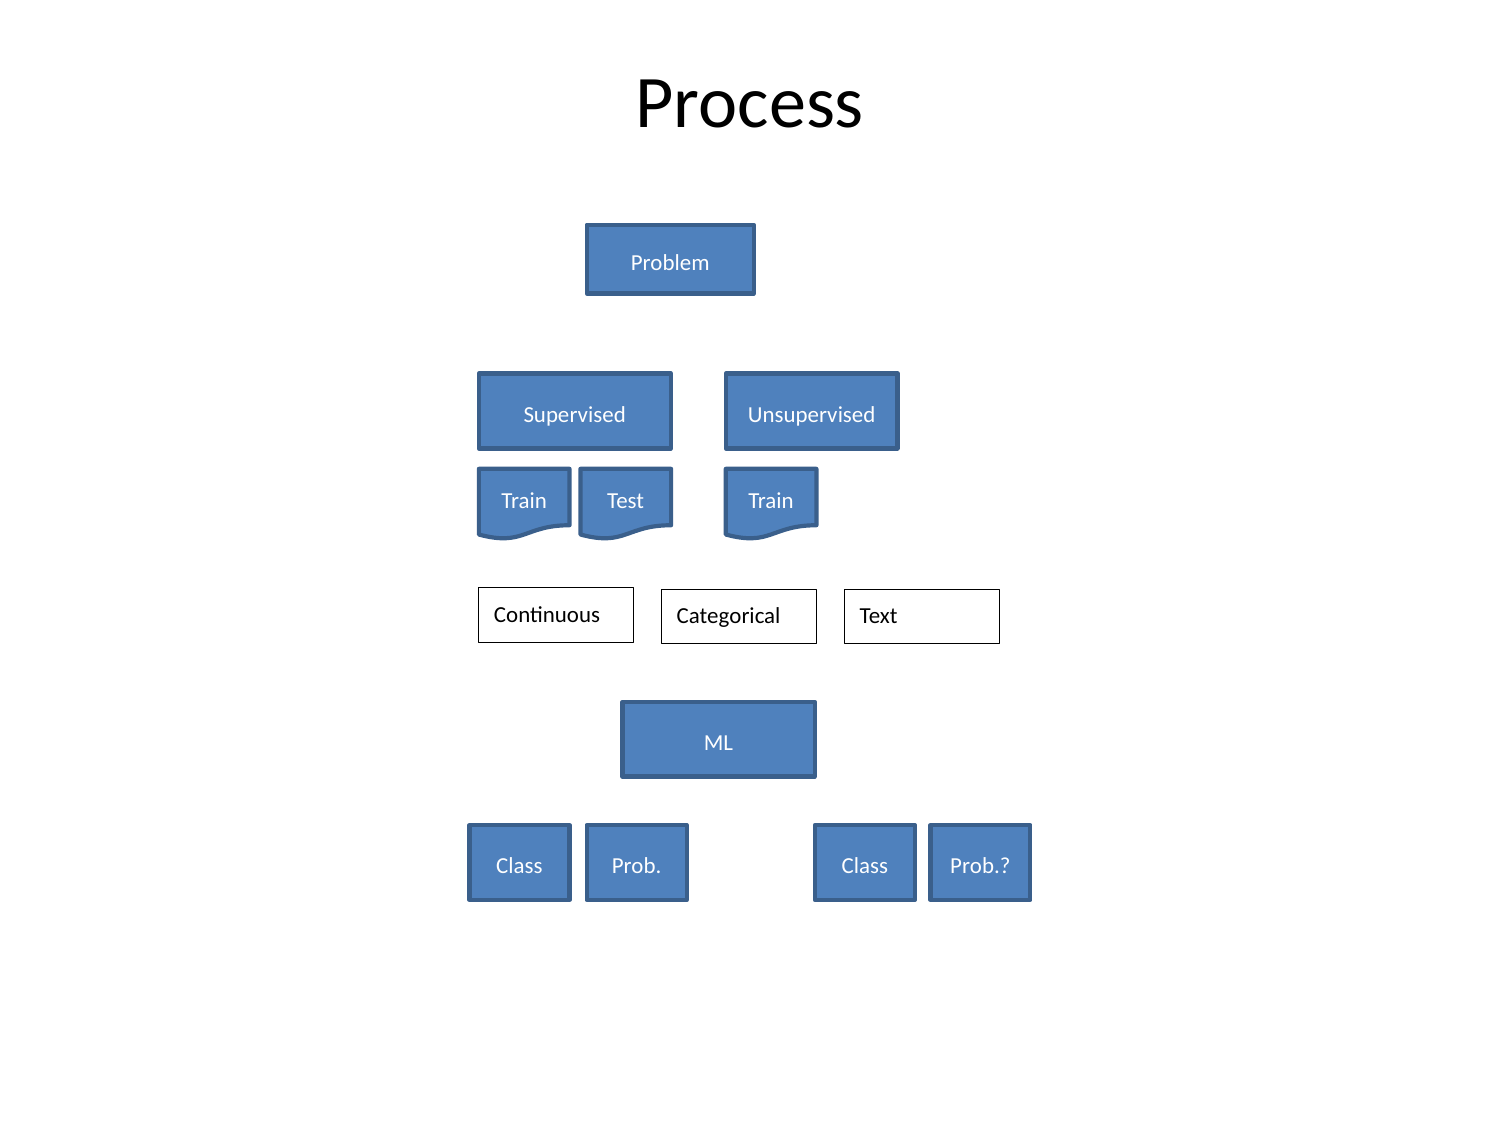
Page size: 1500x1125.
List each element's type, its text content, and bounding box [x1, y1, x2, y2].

title Process [75, 45, 1425, 150]
text_box Prob. [585, 823, 689, 902]
text_box Train [723, 466, 819, 541]
text_box Prob.? [928, 823, 1032, 902]
text_box Unsupervised [724, 371, 900, 451]
text_box Continuous [478, 587, 634, 643]
text_box ML [620, 700, 817, 779]
text_box Class [467, 823, 572, 902]
text_box Problem [585, 223, 756, 296]
text_box Test [578, 466, 674, 541]
text_box Class [813, 823, 917, 902]
text_box Supervised [477, 371, 673, 451]
text_box Categorical [661, 589, 817, 644]
text_box Train [476, 466, 572, 541]
text_box Text [844, 589, 1000, 644]
